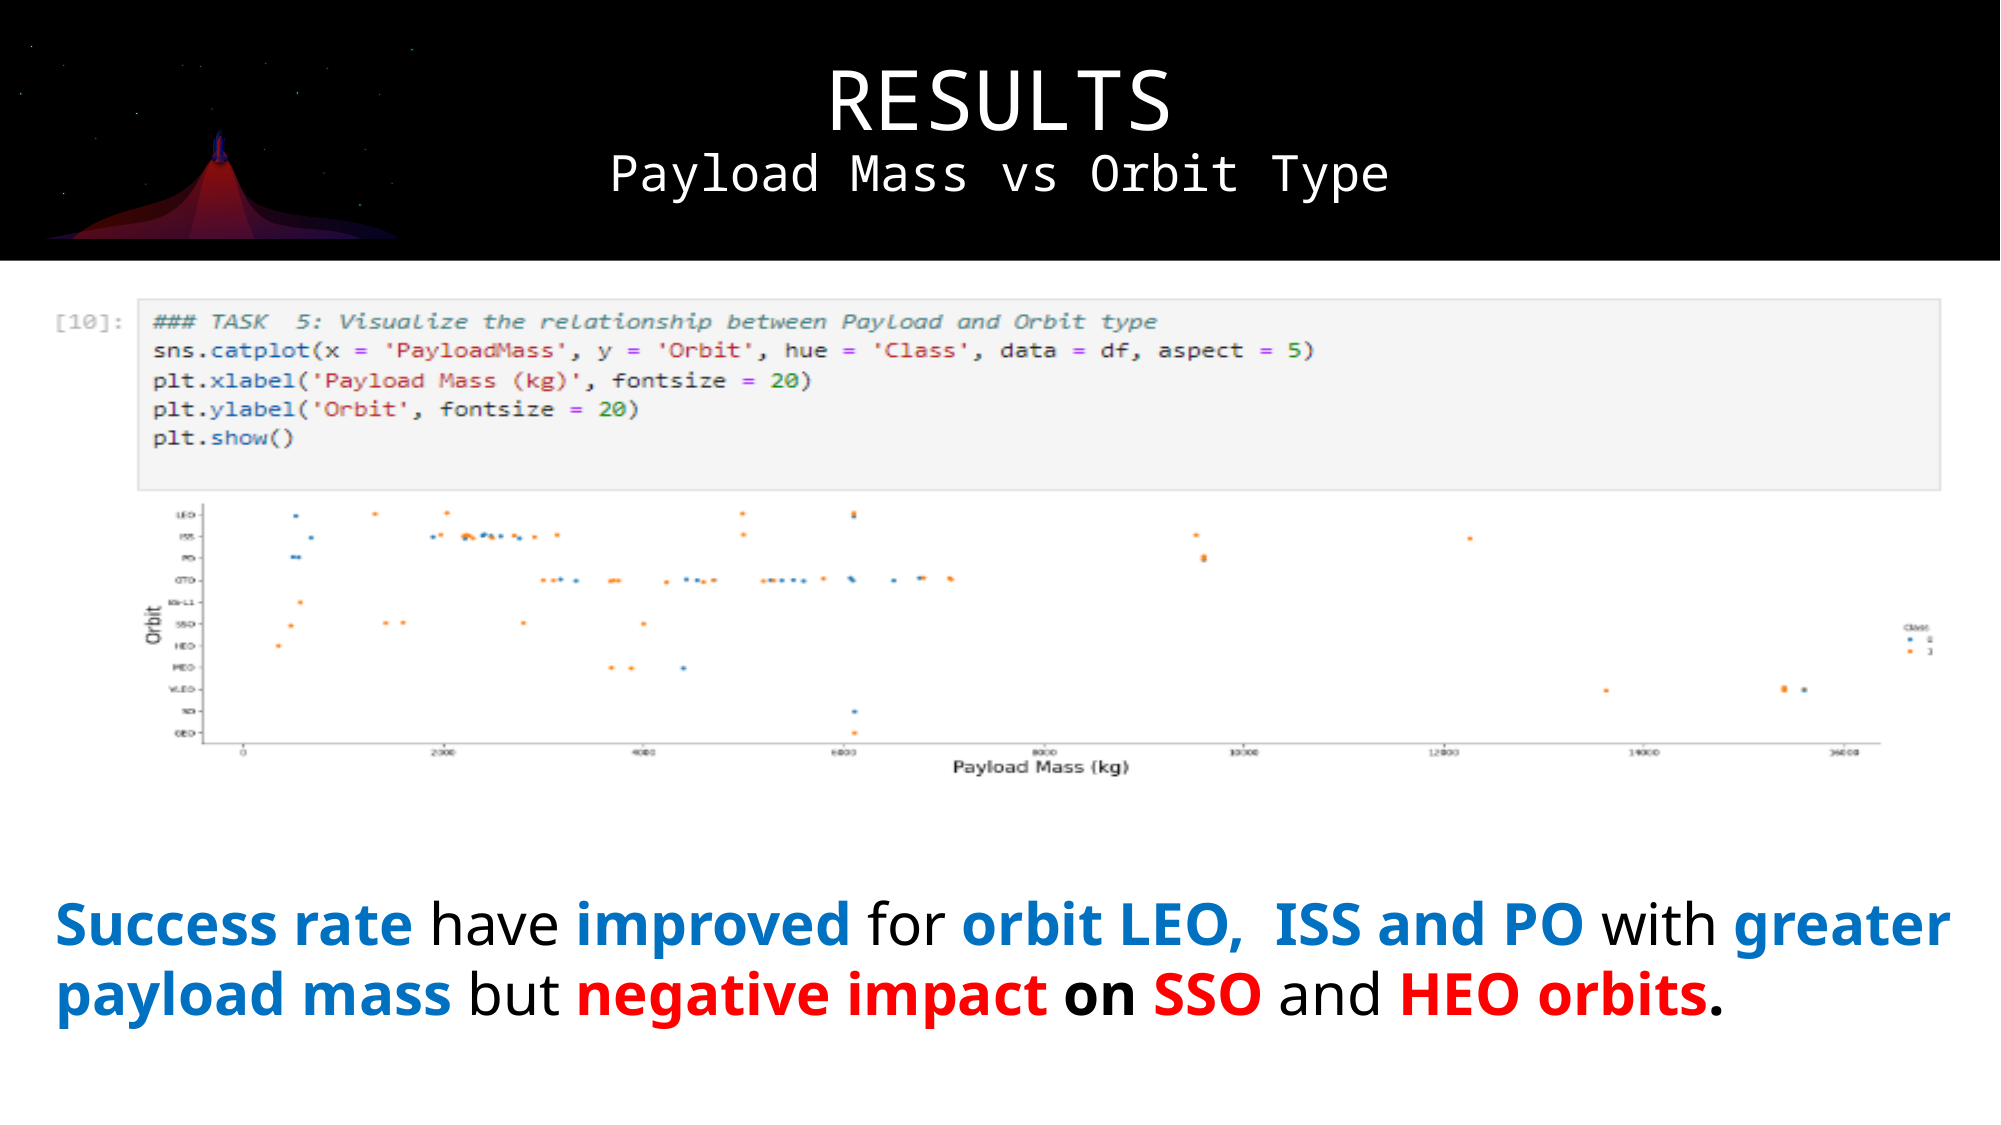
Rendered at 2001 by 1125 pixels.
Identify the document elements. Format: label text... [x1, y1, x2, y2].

title RESULTS Payload Mass vs Orbit Type [0, 0, 2000, 261]
picture [44, 281, 1962, 791]
text_box Success rate have improved for orbit LEO, ISS and PO with greater payload mass but negative impact on SSO and HEO orbits. [40, 879, 2000, 1035]
picture [12, 29, 427, 239]
